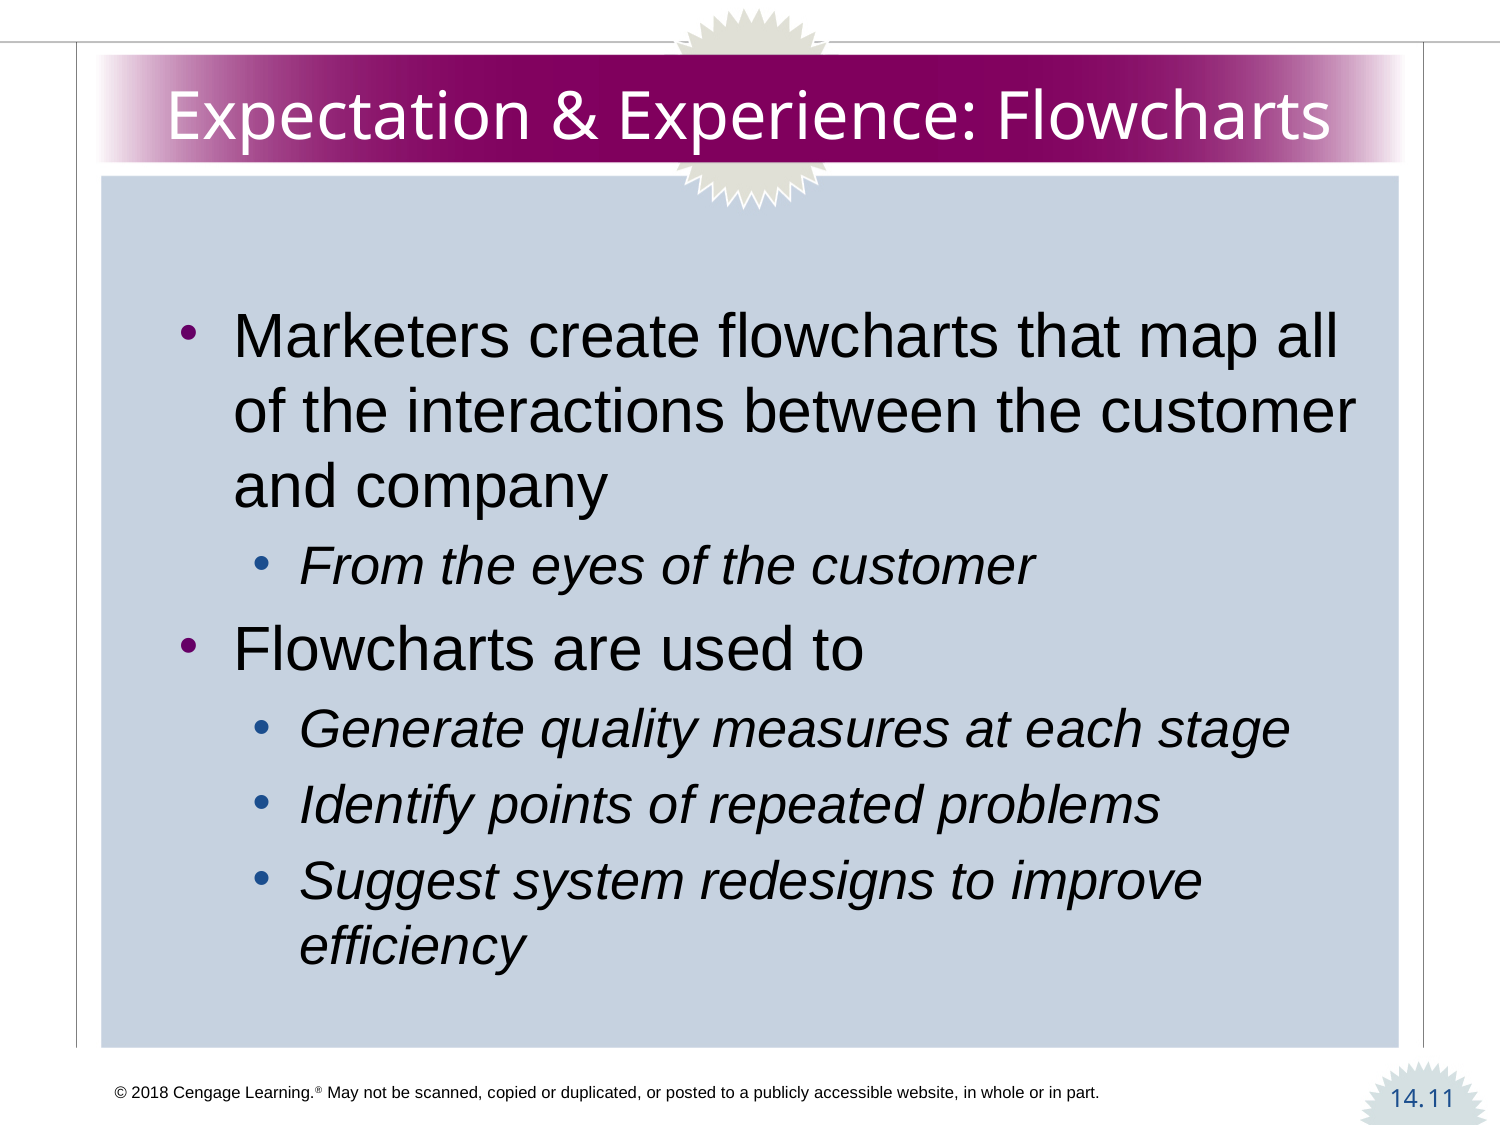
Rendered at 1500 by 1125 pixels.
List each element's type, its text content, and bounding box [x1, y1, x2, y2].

picture [1406, 1093, 1412, 1101]
slide_number 11 [1412, 1074, 1476, 1125]
list Marketers create flowcharts that map all of the interactions between the customer and company From the eyes of the customer Flowcharts are used to Generate quality measures at each stage Identify points of repeated problems Suggest system redesigns to improve efficiency [162, 287, 1388, 1000]
title Expectation & Experience: Flowcharts [99, 62, 1400, 163]
picture [0, 0, 1500, 1125]
